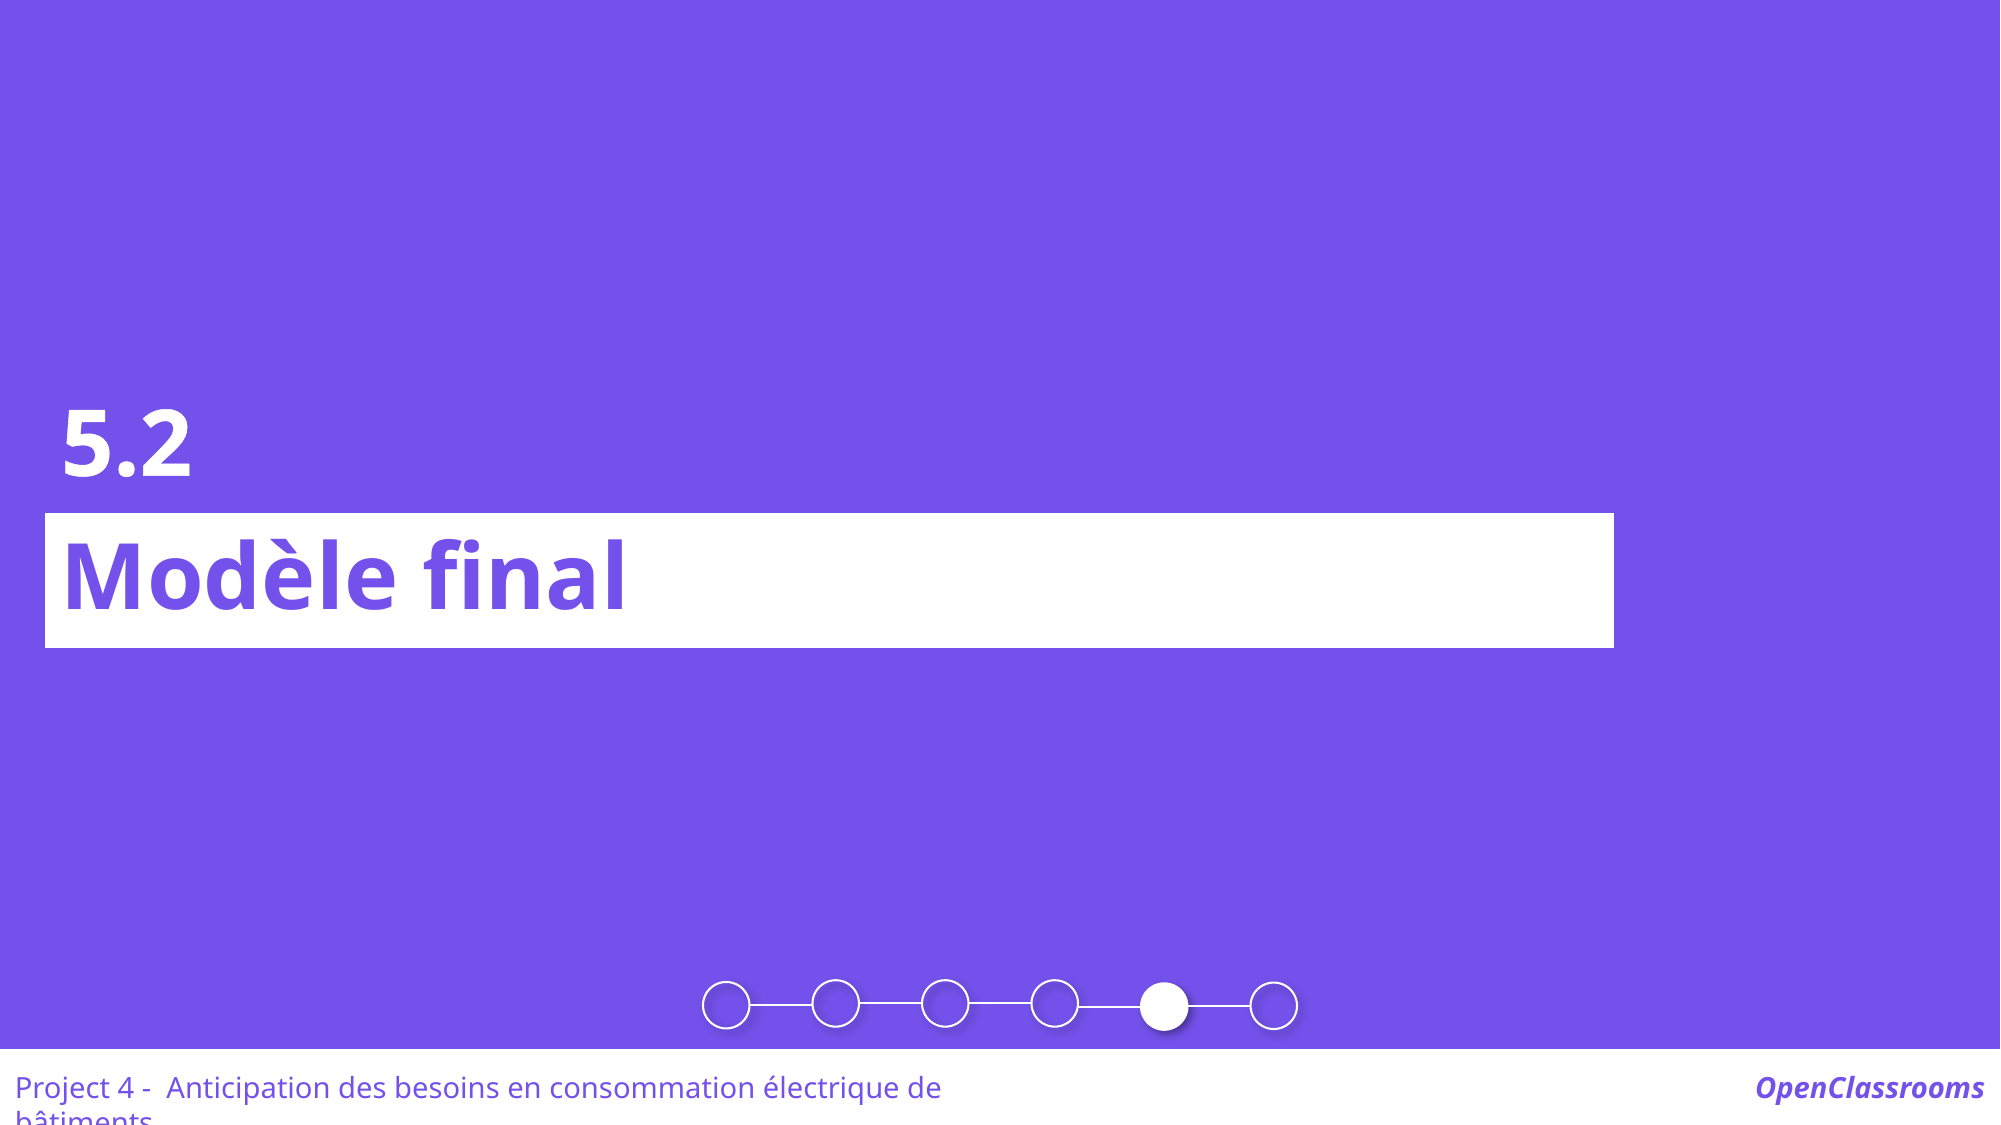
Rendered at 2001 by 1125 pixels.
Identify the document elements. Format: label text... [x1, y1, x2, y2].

text_box 5.2 [45, 378, 1186, 514]
text_box Modèle final [45, 513, 1614, 648]
text_box OpenClassrooms [1729, 1062, 2000, 1112]
text_box [0, 1049, 2000, 1125]
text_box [702, 980, 1298, 1050]
text_box Project 4 - Anticipation des besoins en consommation électrique de bâtiments [0, 1062, 1000, 1125]
